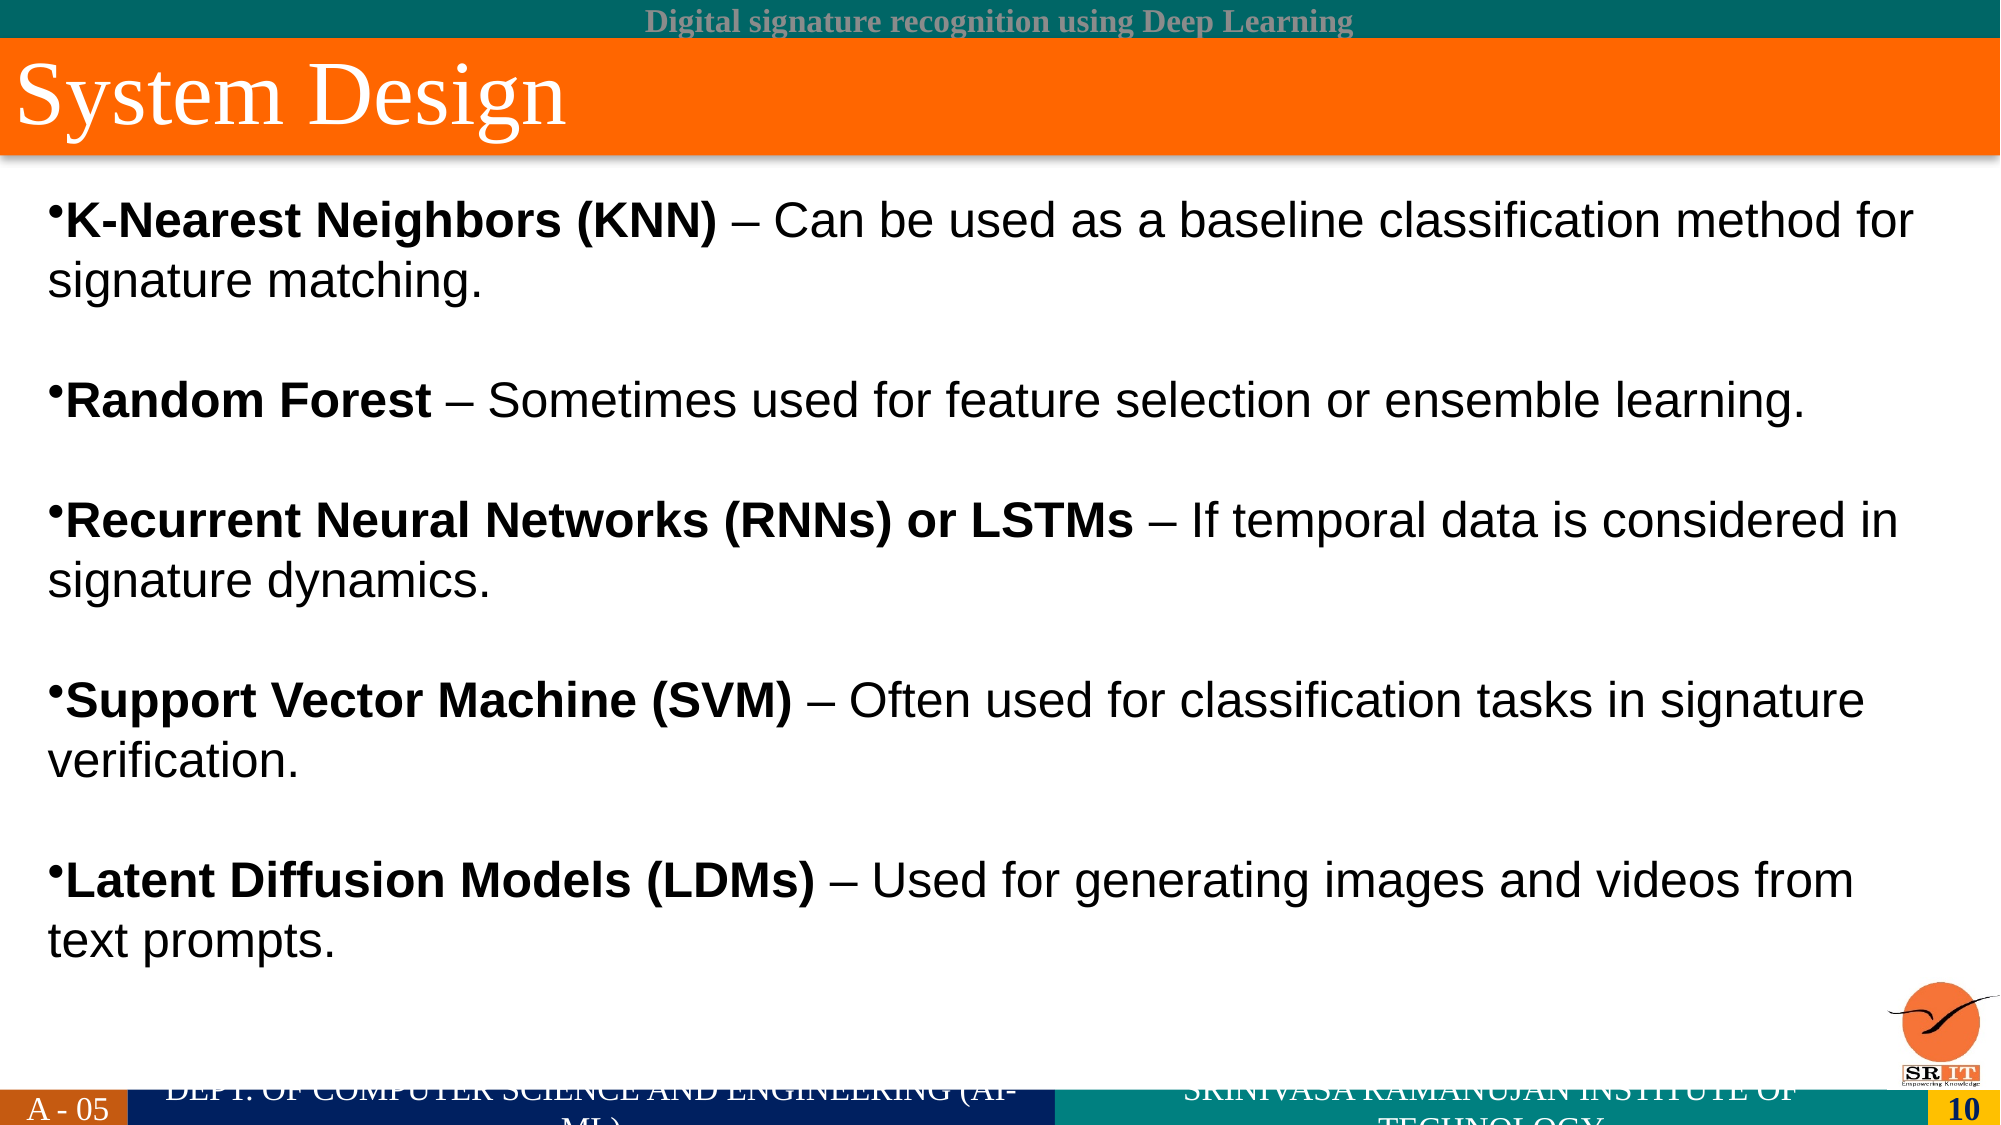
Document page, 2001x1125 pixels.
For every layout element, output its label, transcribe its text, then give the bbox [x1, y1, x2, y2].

picture [1887, 977, 2000, 1090]
list K-Nearest Neighbors (KNN) – Can be used as a baseline classification method for signature matching. Random Forest – Sometimes used for feature selection or ensemble learning. Recurrent Neural Networks (RNNs) or LSTMs – If temporal data is considered in signature dynamics. Support Vector Machine (SVM) – Often used for classification tasks in signature verification. Latent Diffusion Models (LDMs) – Used for generating images and videos from text prompts. [32, 179, 1965, 1065]
title System Design [0, 38, 2000, 156]
